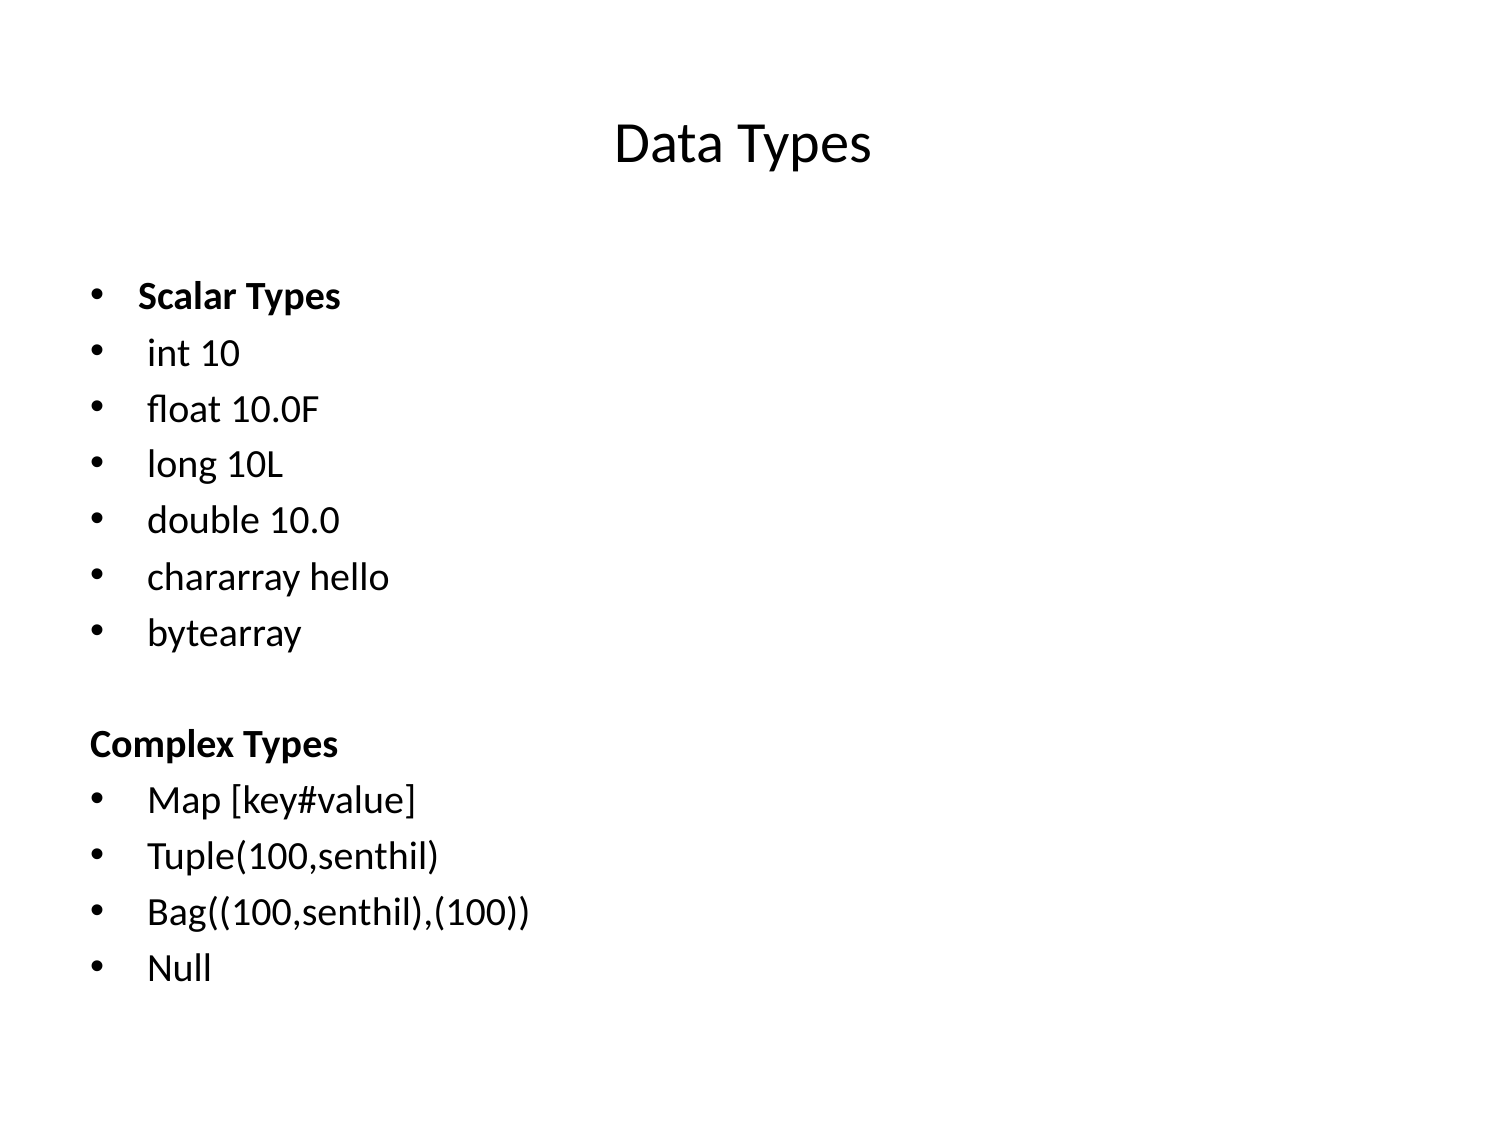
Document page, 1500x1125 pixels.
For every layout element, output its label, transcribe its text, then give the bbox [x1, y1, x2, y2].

title Data Types [75, 45, 1425, 233]
list Scalar Types int 10 float 10.0F long 10L double 10.0 chararray hello bytearray Complex Types Map [key#value] Tuple(100,senthil) Bag((100,senthil),(100)) Null [75, 262, 1425, 1005]
